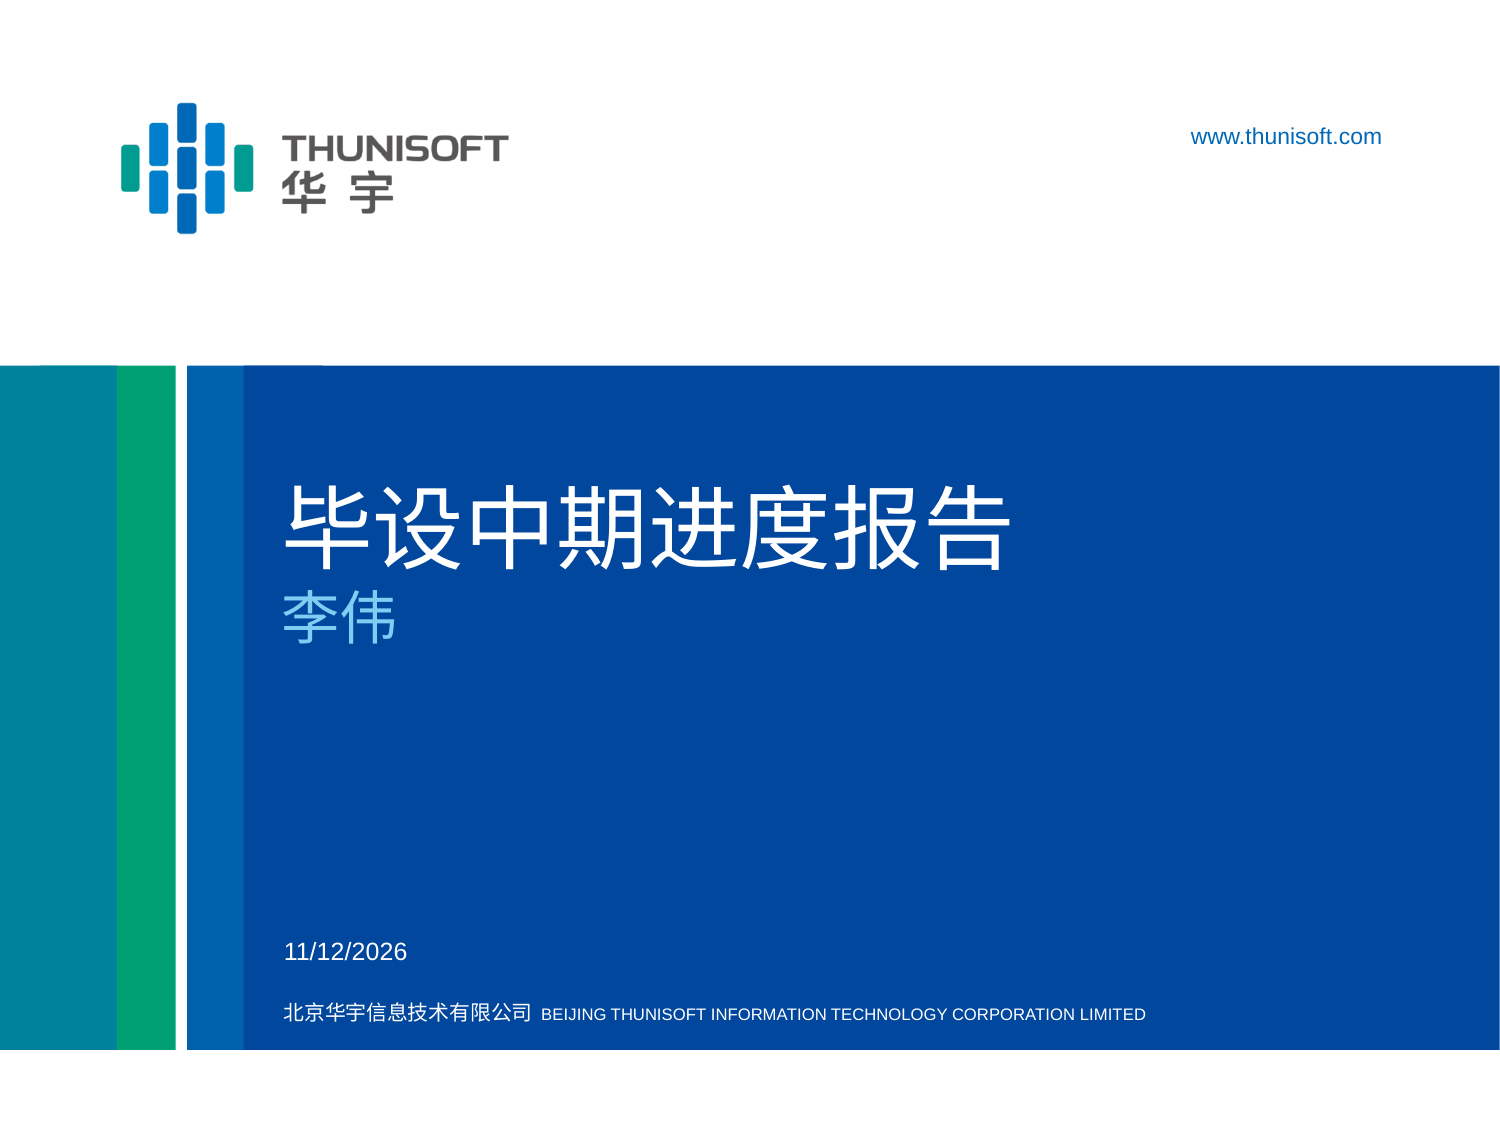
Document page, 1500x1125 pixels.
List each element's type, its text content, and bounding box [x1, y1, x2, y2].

picture [104, 88, 525, 248]
text_box 毕设中期进度报告 李伟 [271, 466, 1081, 656]
